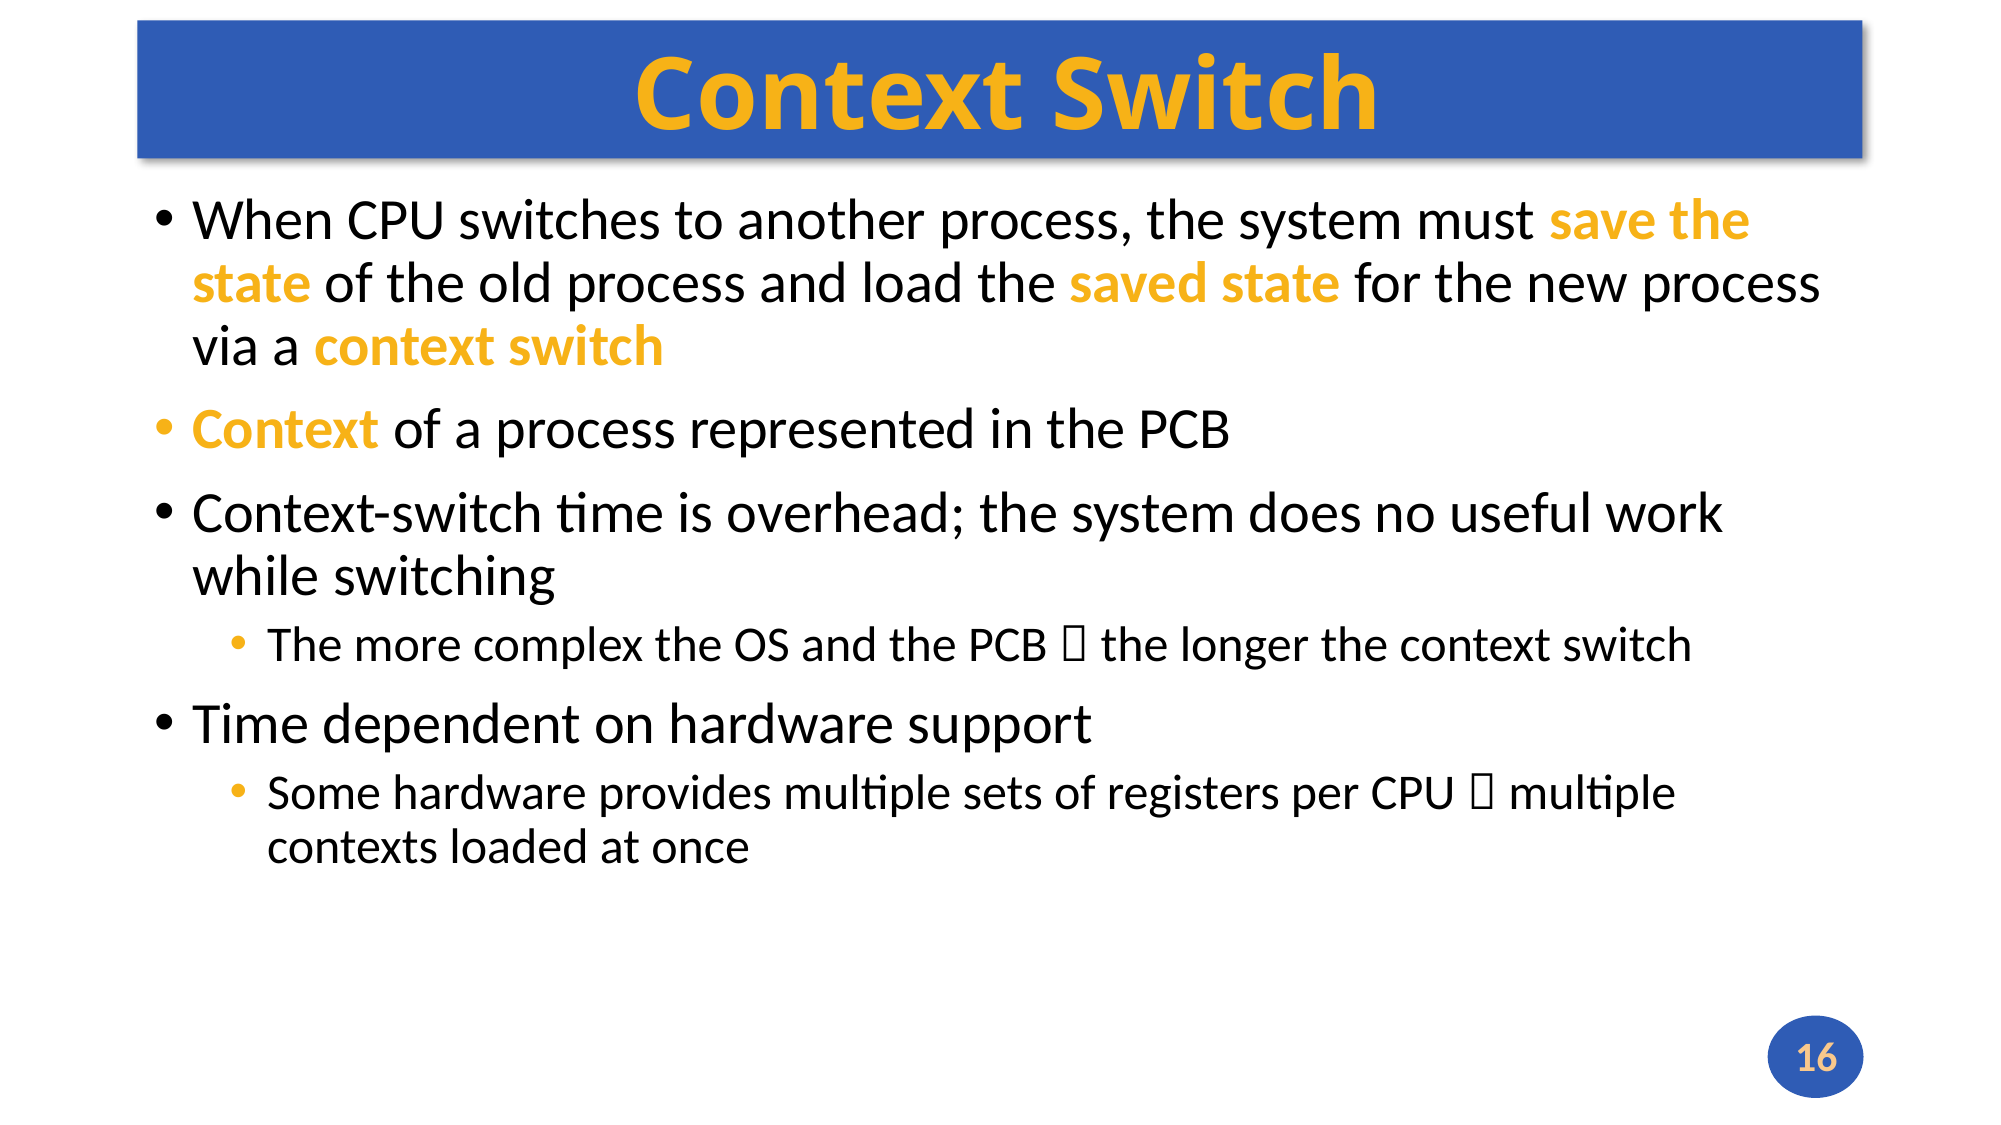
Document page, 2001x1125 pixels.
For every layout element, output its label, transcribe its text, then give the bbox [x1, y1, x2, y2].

slide_number 16 [1767, 1015, 1866, 1095]
list When CPU switches to another process, the system must save the state of the old process and load the saved state for the new process via a context switch Context of a process represented in the PCB Context-switch time is overhead; the system does no useful work while switching The more complex the OS and the PCB  the longer the context switch Time dependent on hardware support Some hardware provides multiple sets of registers per CPU  multiple contexts loaded at once [139, 181, 1867, 1094]
title Context Switch [139, 25, 1865, 155]
